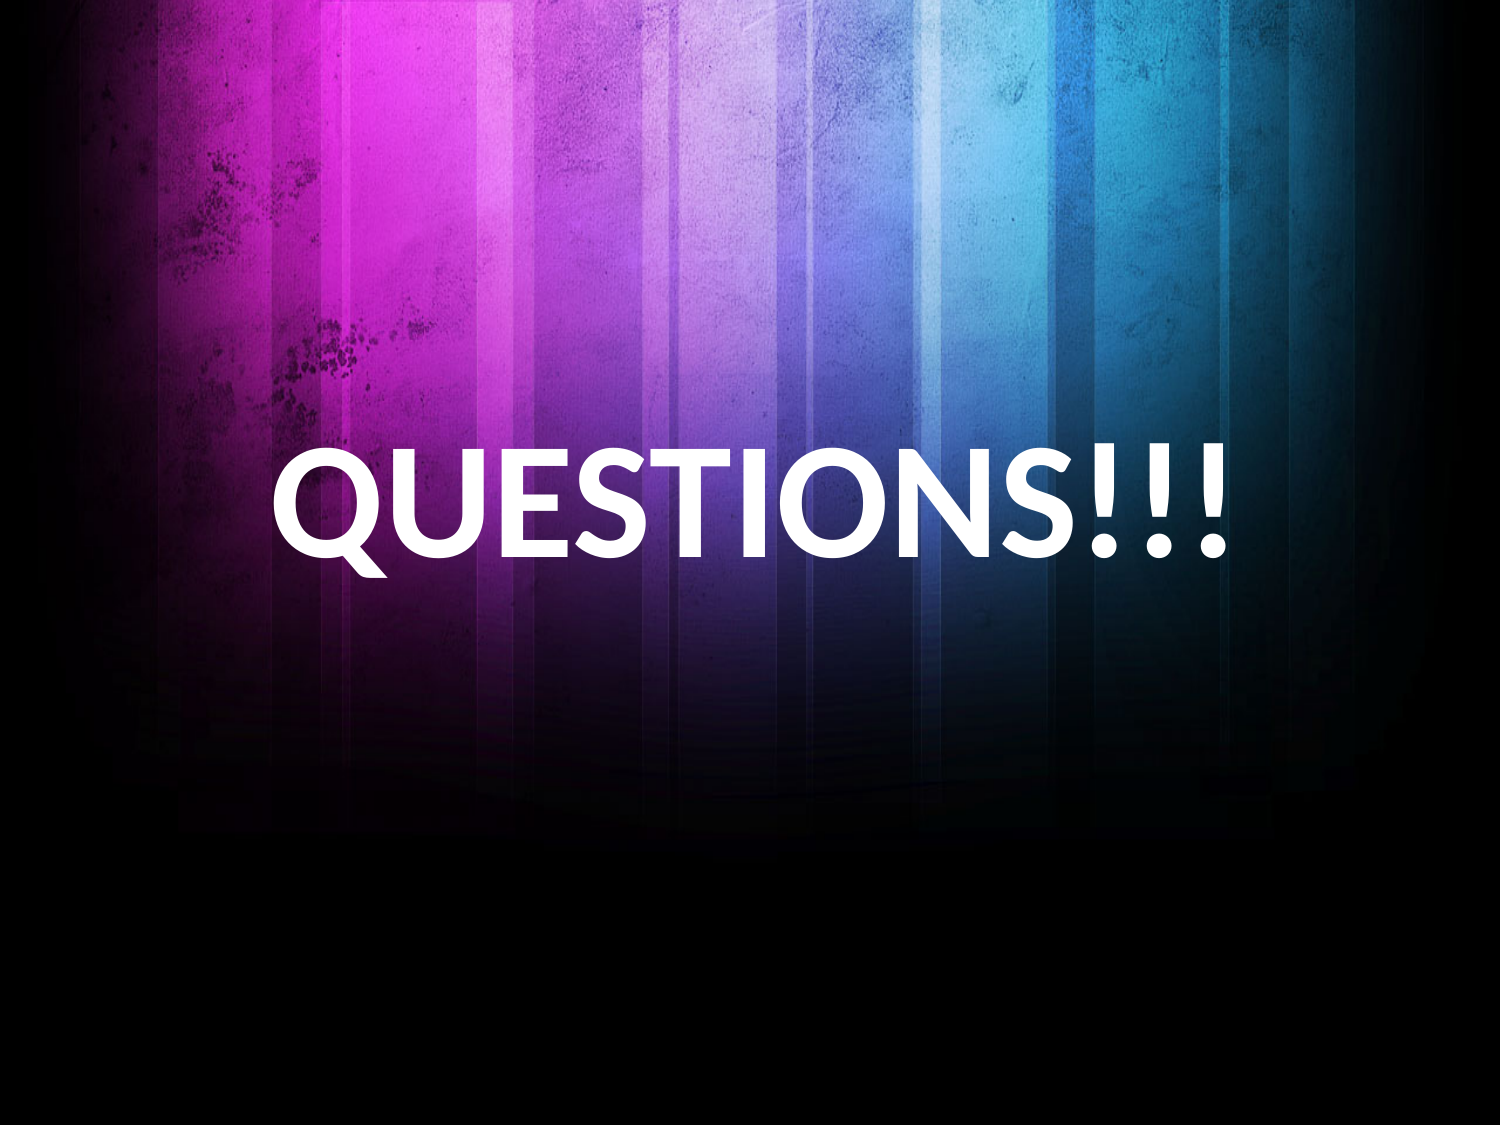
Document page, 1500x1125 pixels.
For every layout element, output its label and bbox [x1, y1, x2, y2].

picture [0, 0, 1500, 916]
